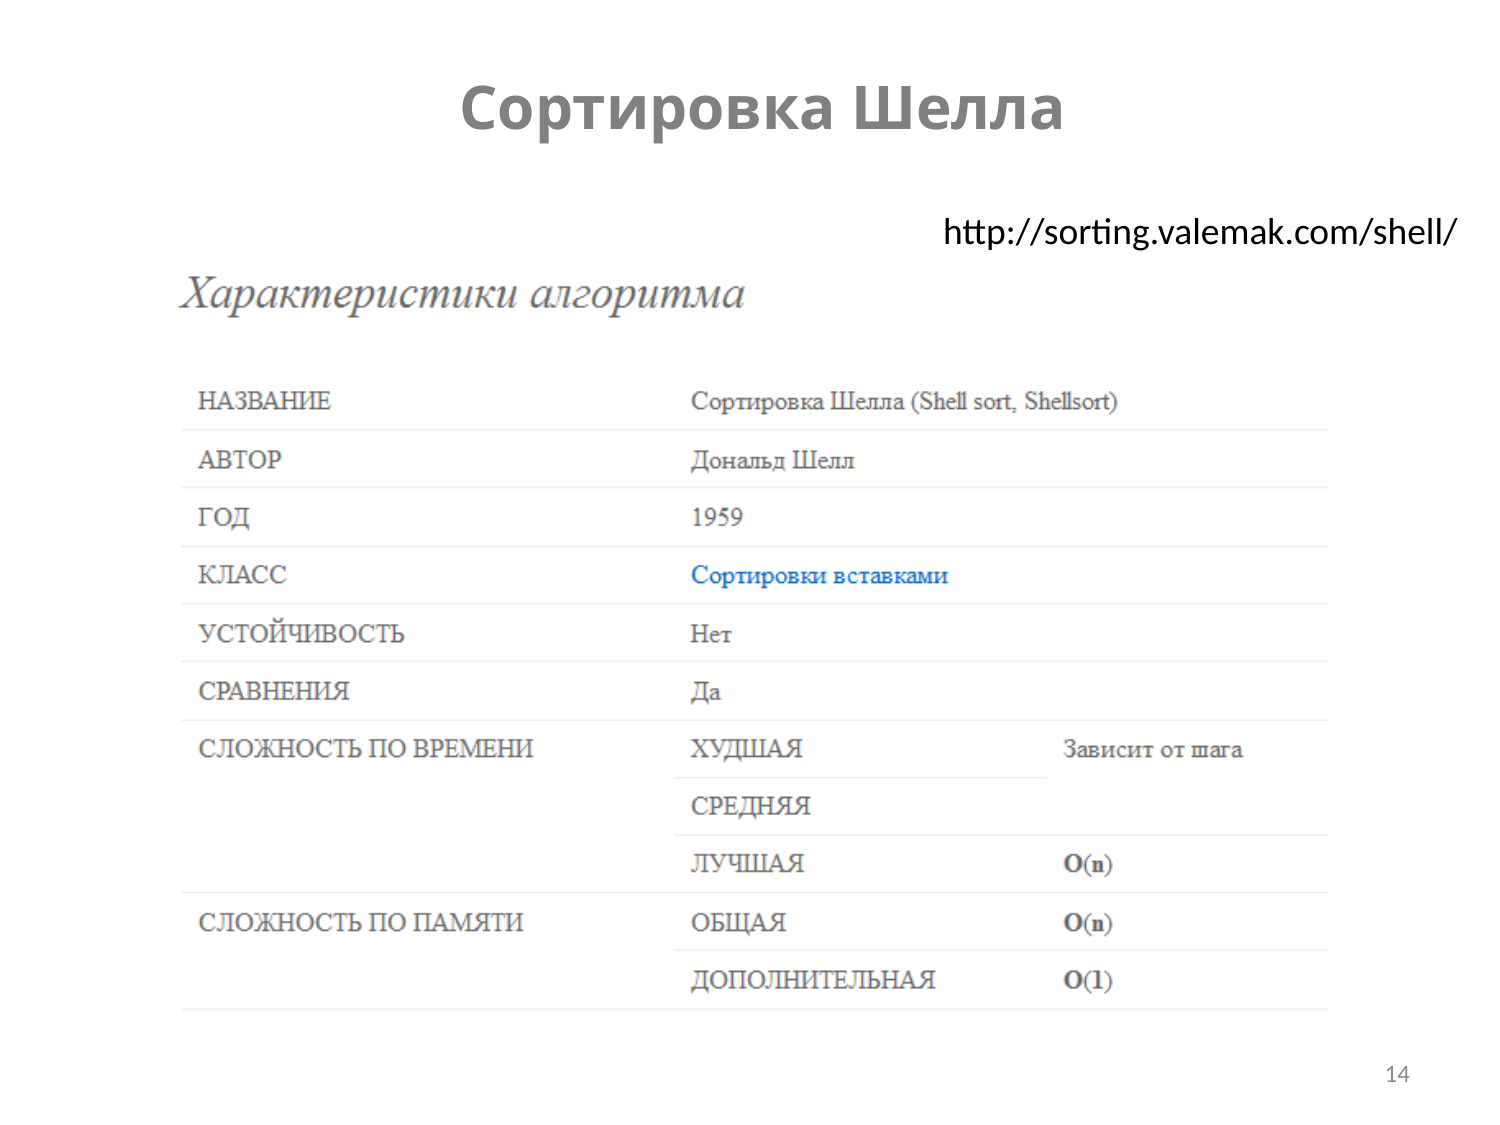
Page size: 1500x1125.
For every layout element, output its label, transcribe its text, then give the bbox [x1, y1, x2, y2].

text_box Сортировка Шелла [150, 62, 1375, 150]
slide_number 14 [1074, 1042, 1425, 1103]
picture [174, 262, 1328, 1026]
text_box http://sorting.valemak.com/shell/ [928, 199, 1474, 260]
